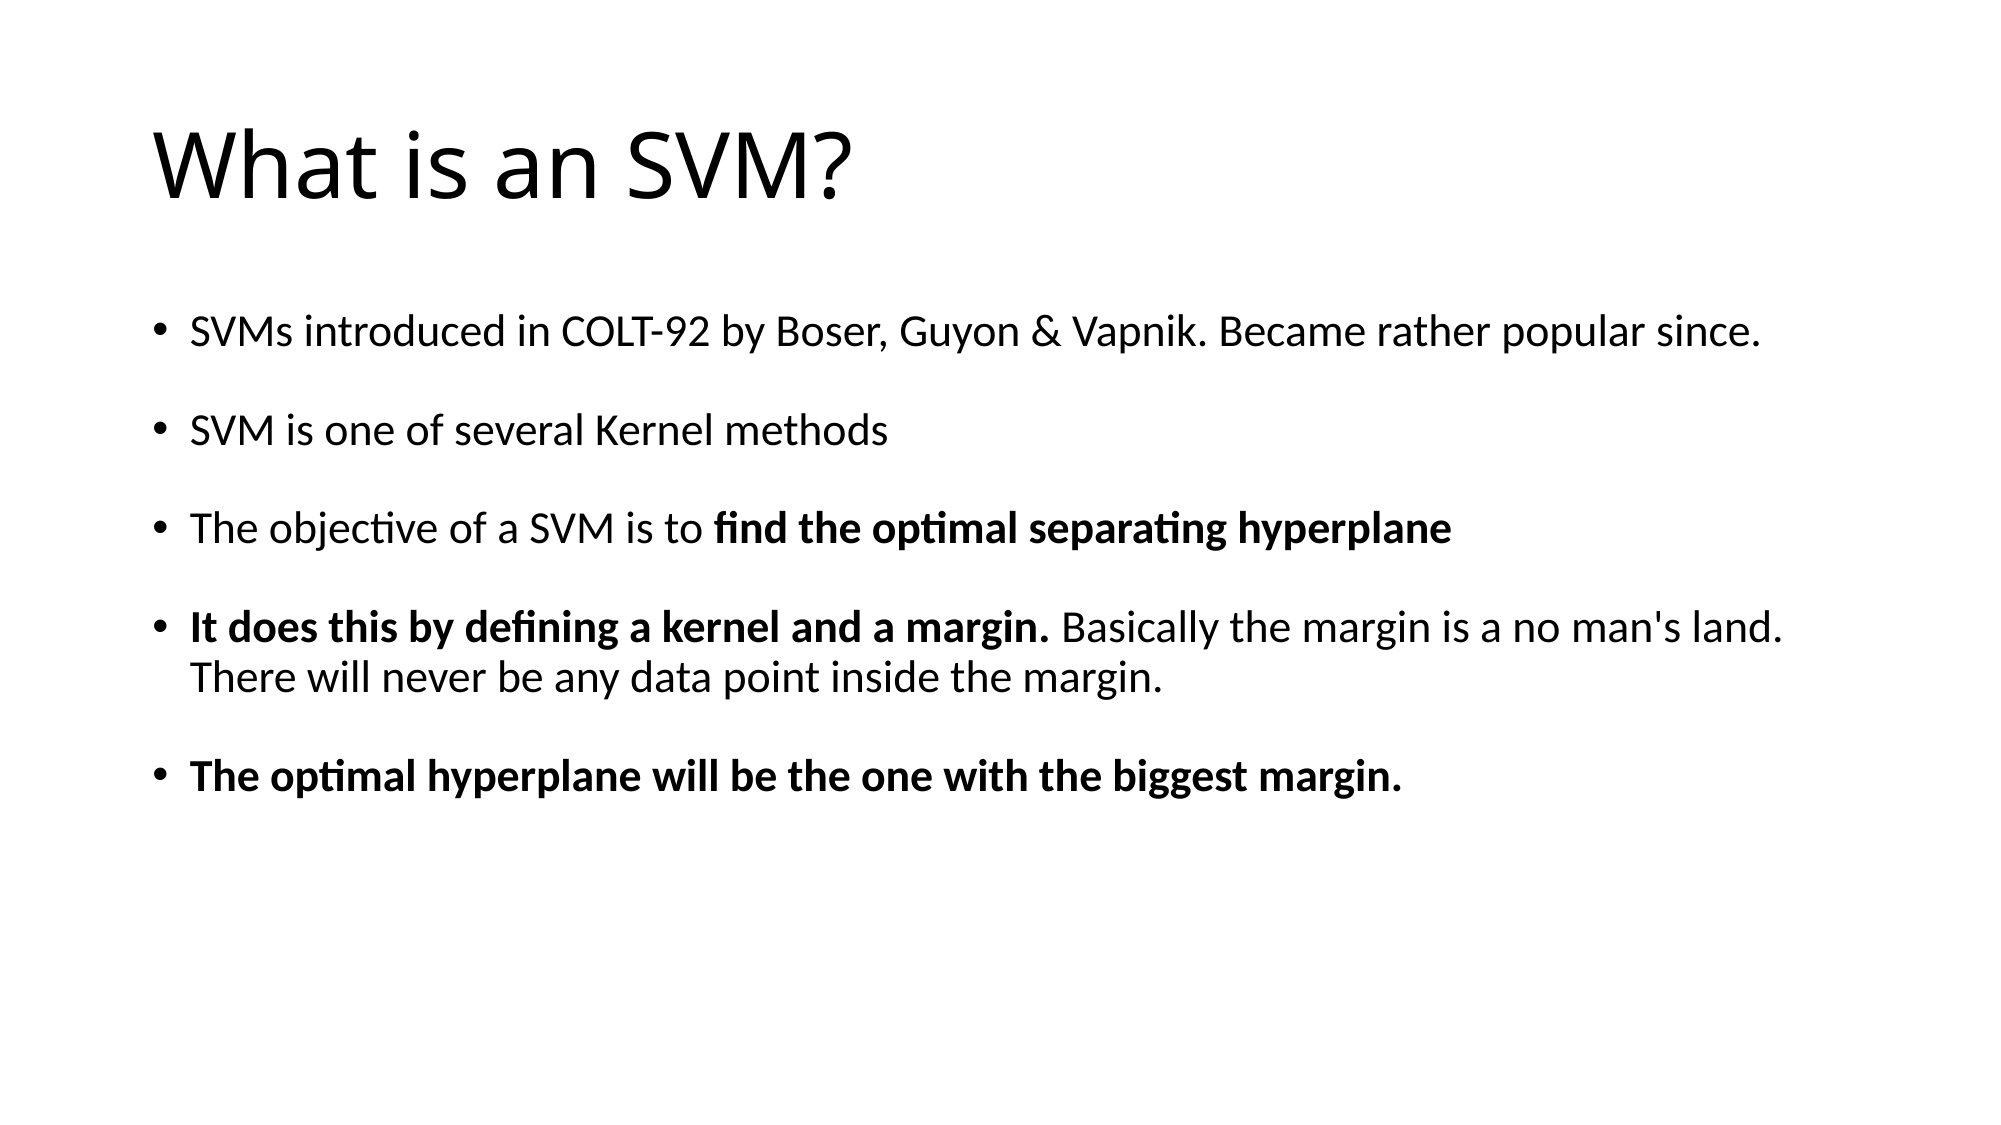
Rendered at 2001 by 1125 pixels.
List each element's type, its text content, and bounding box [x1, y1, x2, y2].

text_box What is an SVM? [137, 59, 1863, 278]
text_box SVMs introduced in COLT-92 by Boser, Guyon & Vapnik. Became rather popular since. SVM is one of several Kernel methods The objective of a SVM is to find the optimal separating hyperplane It does this by defining a kernel and a margin. Basically the margin is a no man's land. There will never be any data point inside the margin. The optimal hyperplane will be the one with the biggest margin. [137, 299, 1863, 1013]
